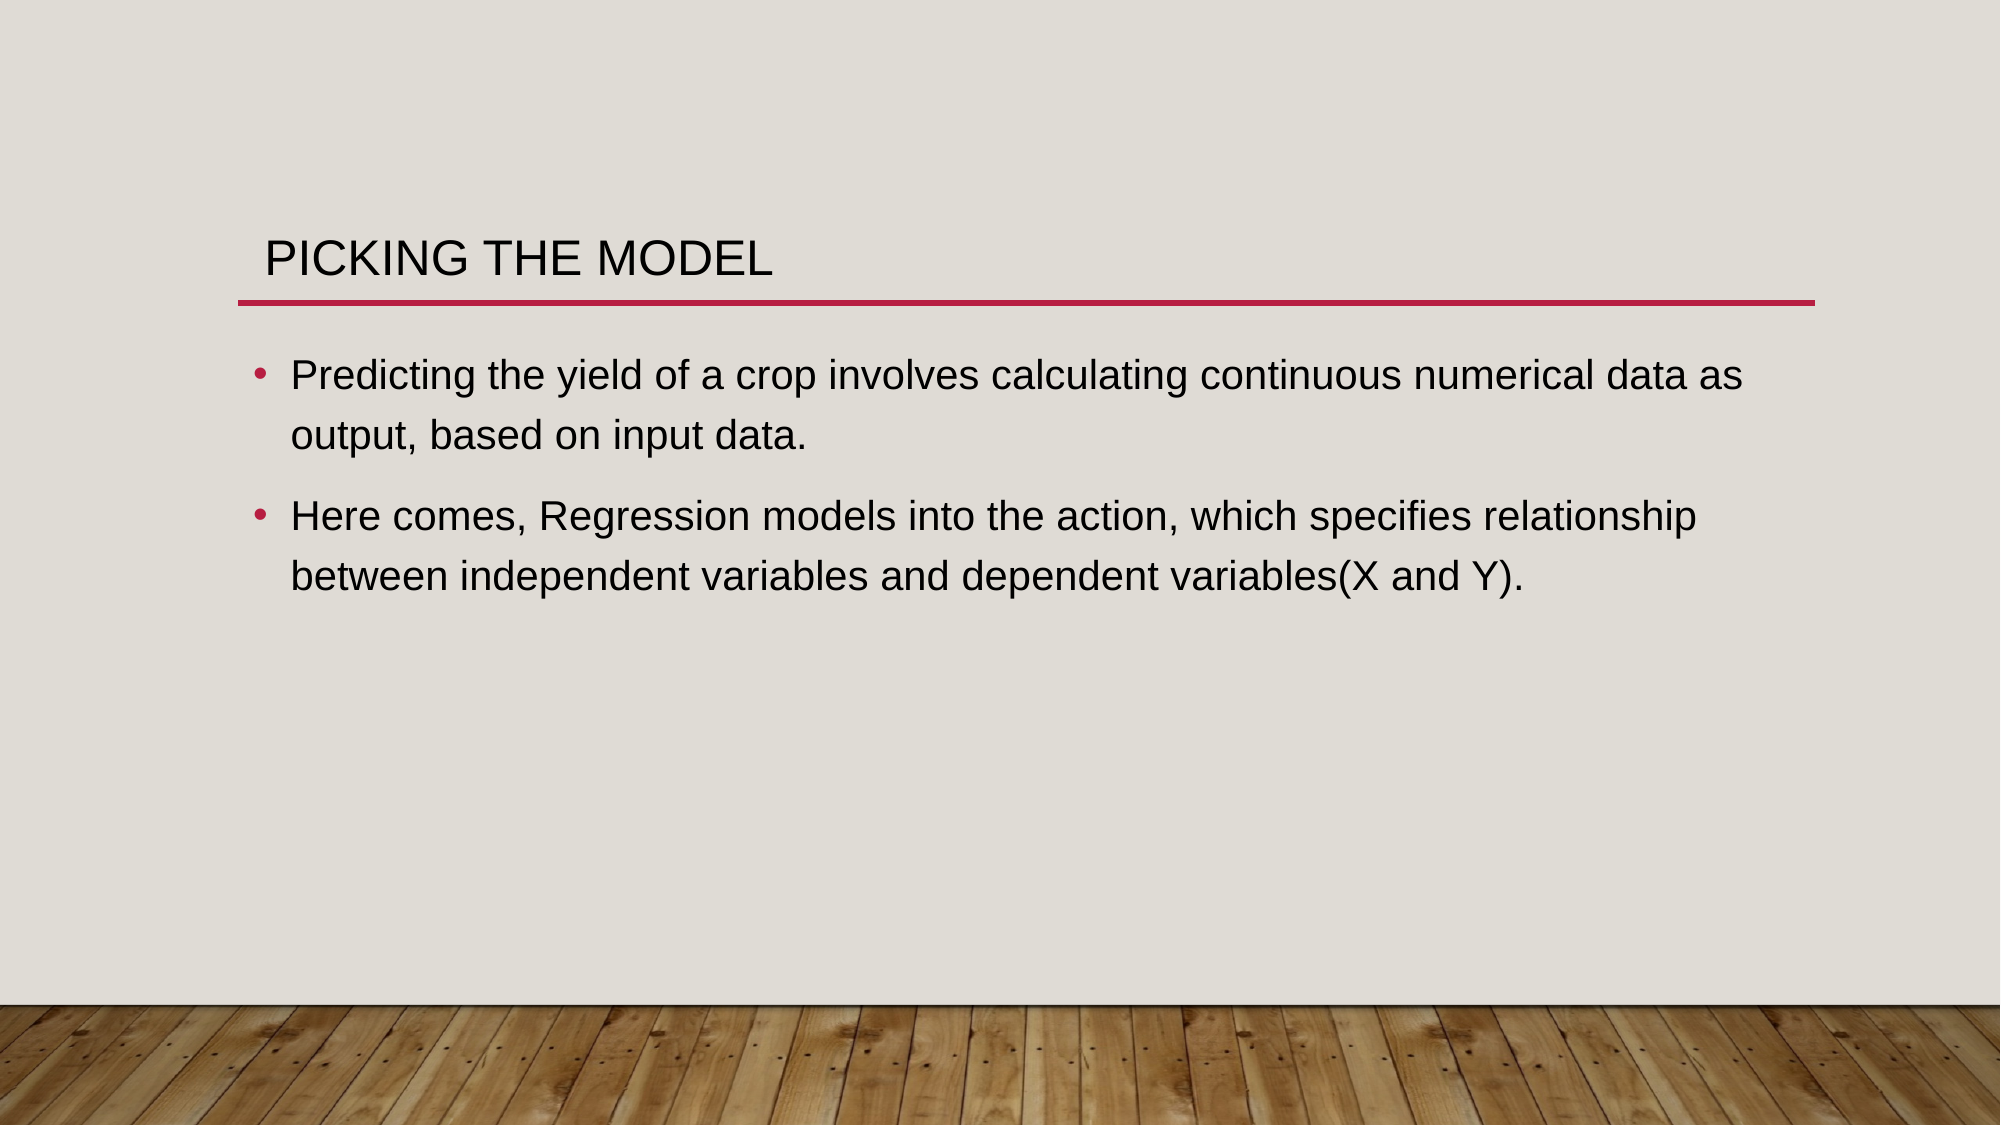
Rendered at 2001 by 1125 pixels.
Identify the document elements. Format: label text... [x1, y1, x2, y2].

title PICKING THE MODEL [204, 62, 975, 300]
list Predicting the yield of a crop involves calculating continuous numerical data as output, based on input data. Here comes, Regression models into the action, which specifies relationship between independent variables and dependent variables(X and Y). [238, 330, 1814, 897]
picture [0, 1005, 2000, 1125]
